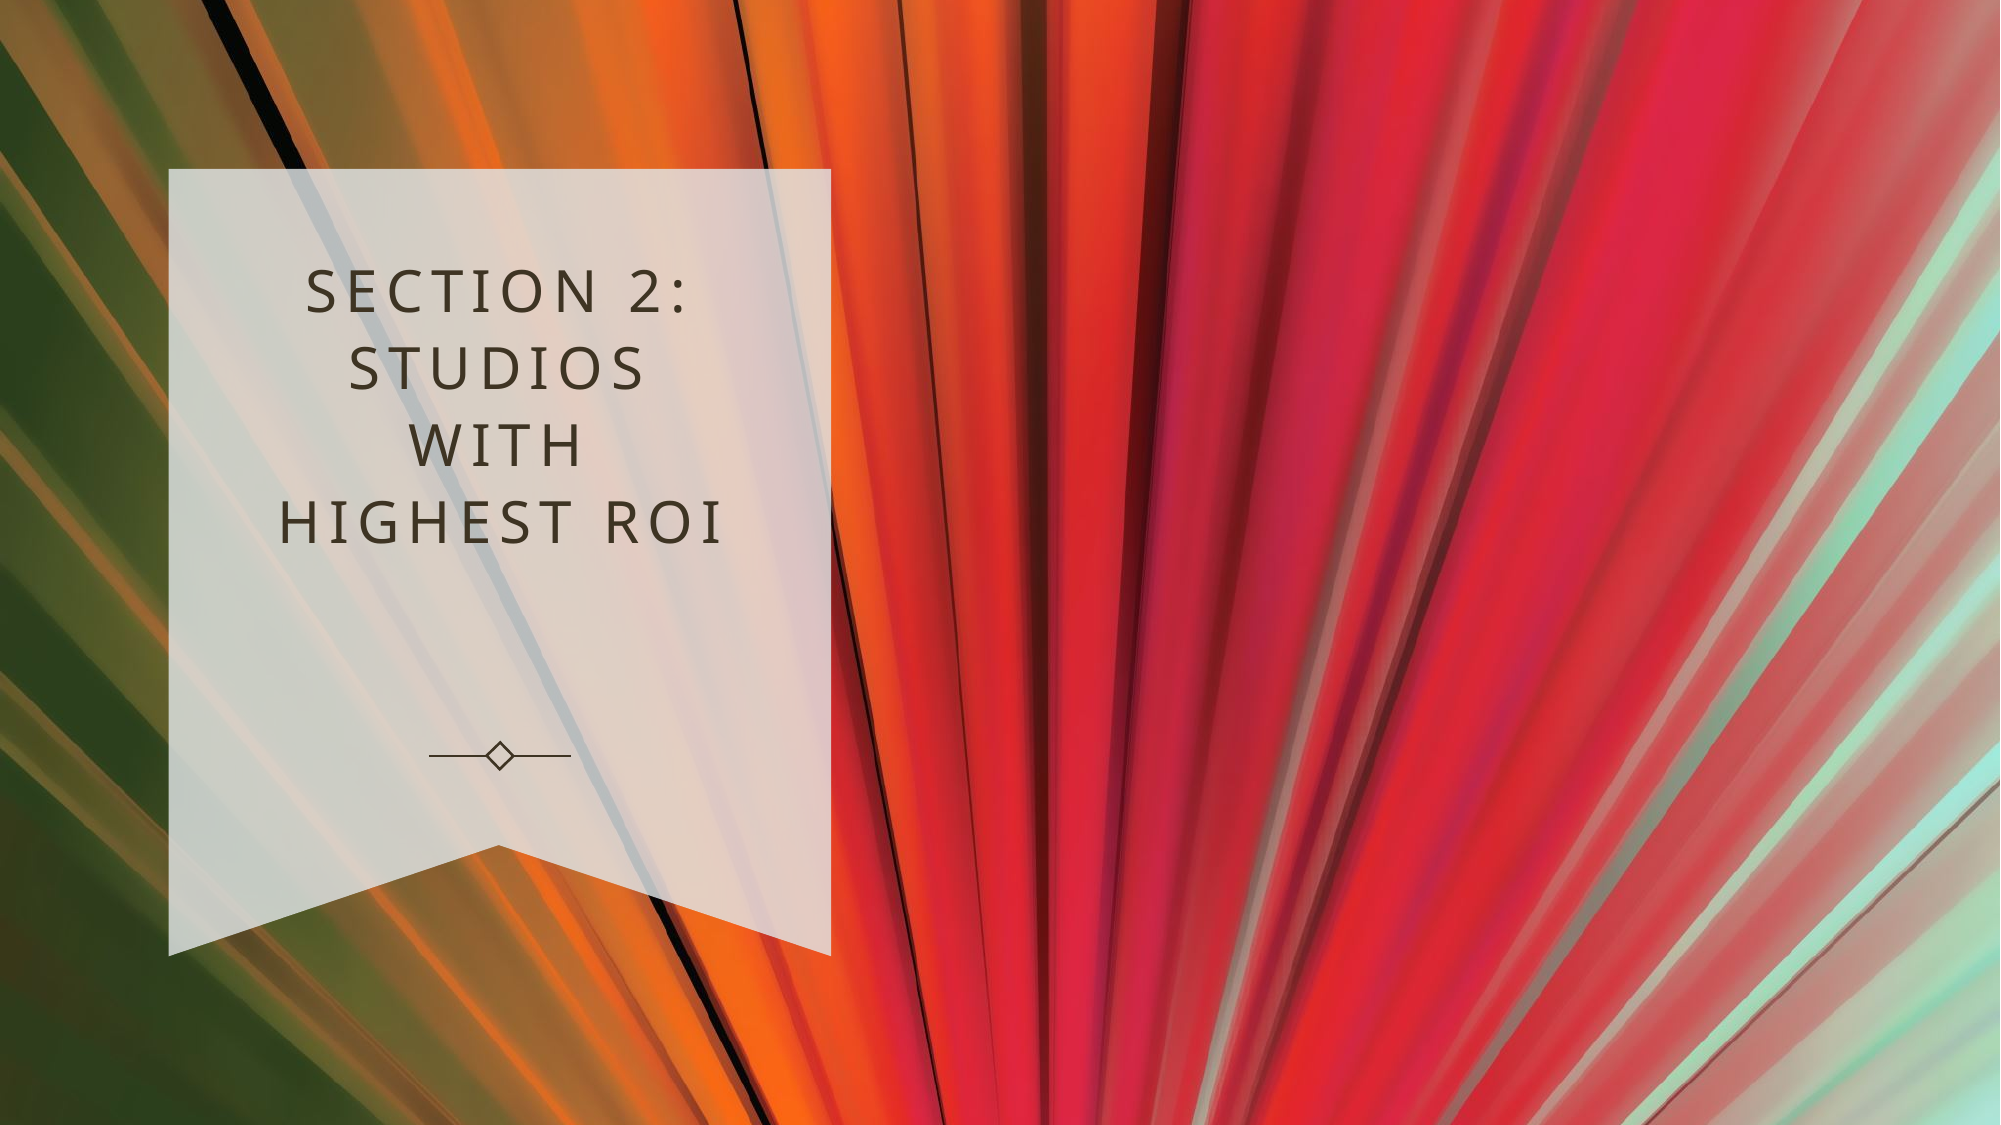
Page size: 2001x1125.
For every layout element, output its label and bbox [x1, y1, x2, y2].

picture [0, 0, 2000, 1125]
text_box [428, 746, 572, 766]
